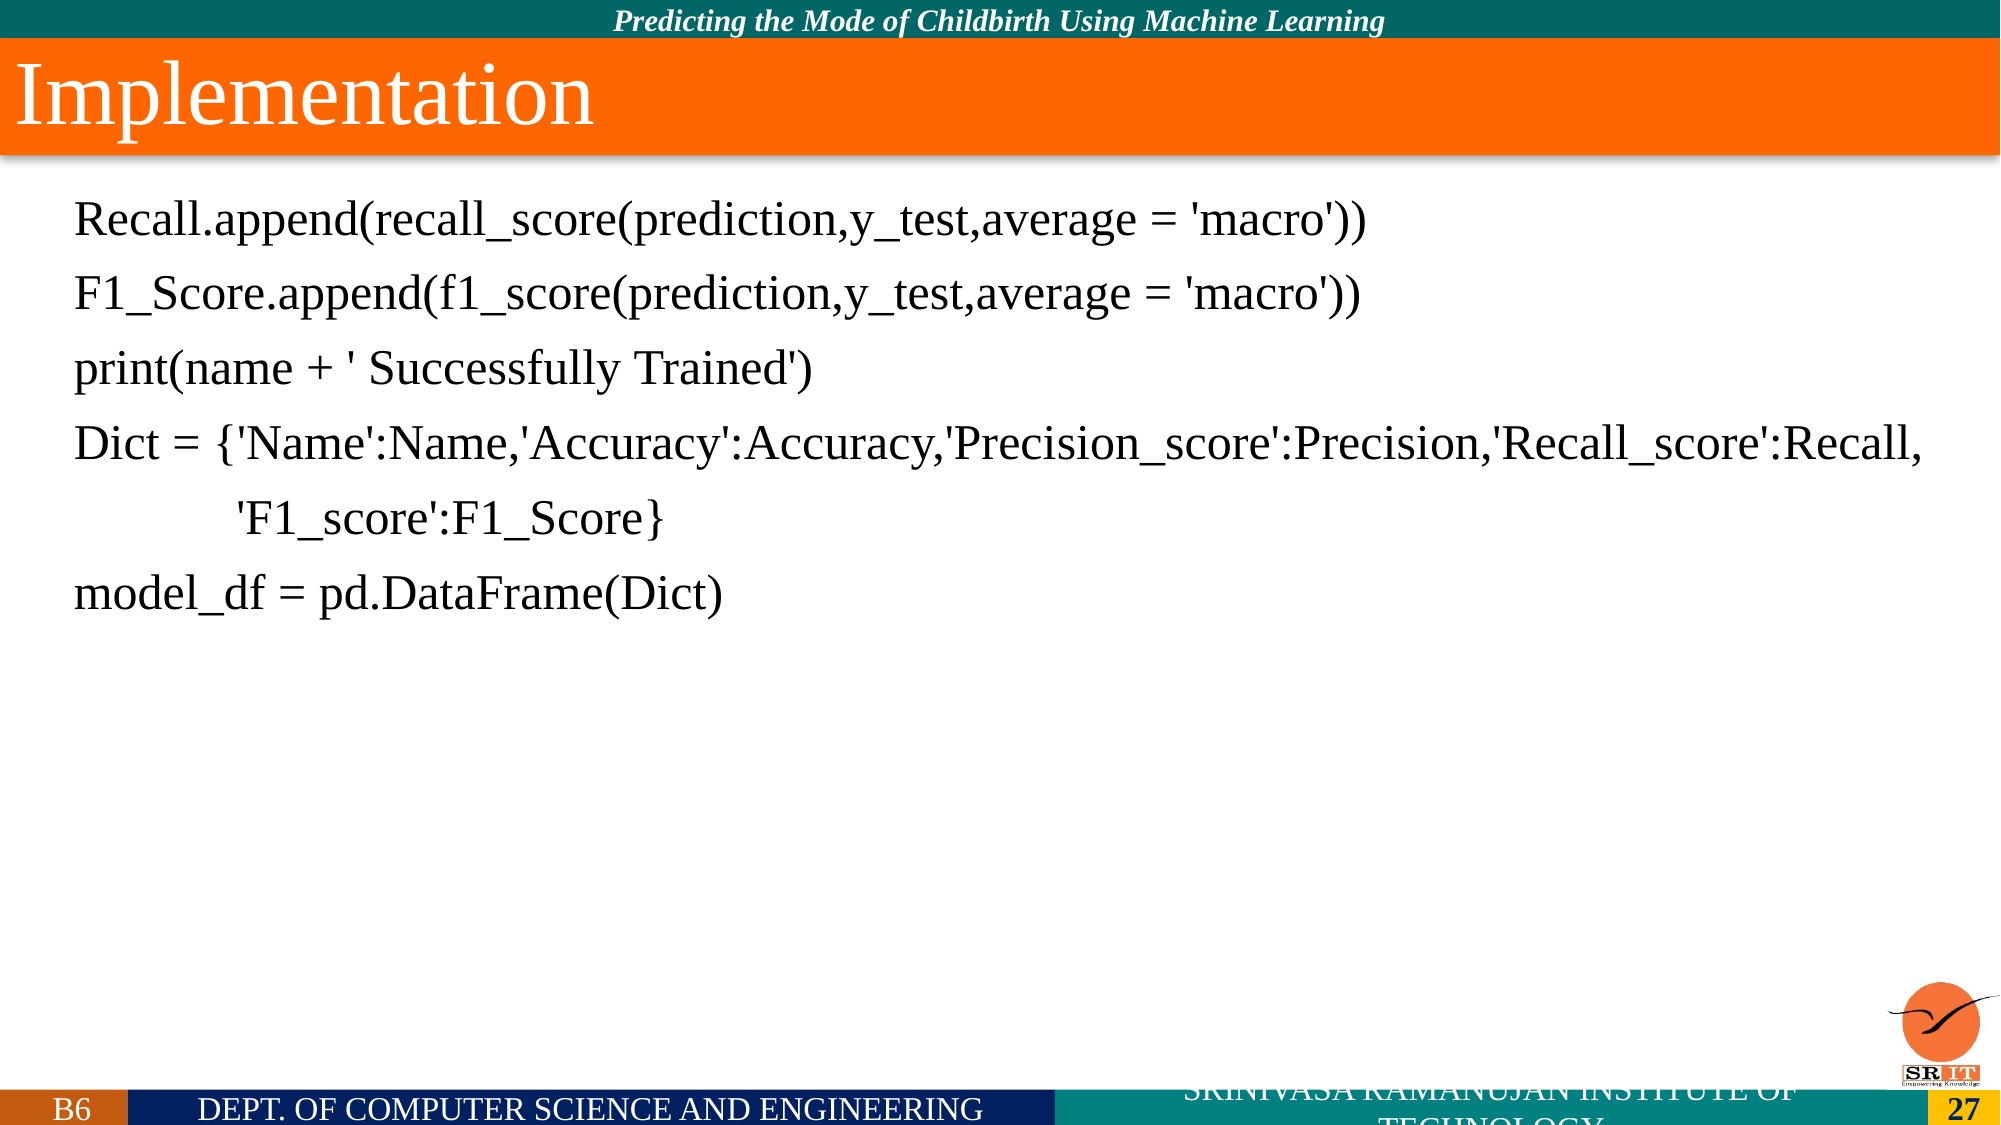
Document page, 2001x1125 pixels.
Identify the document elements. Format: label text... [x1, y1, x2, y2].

list Recall.append(recall_score(prediction,y_test,average = 'macro')) F1_Score.append(f1_score(prediction,y_test,average = 'macro')) print(name + ' Successfully Trained') Dict = {'Name':Name,'Accuracy':Accuracy,'Precision_score':Precision,'Recall_score':Recall, 'F1_score':F1_Score} model_df = pd.DataFrame(Dict) [33, 184, 1967, 1070]
title Implementation [0, 38, 2000, 156]
picture [1887, 977, 2000, 1090]
